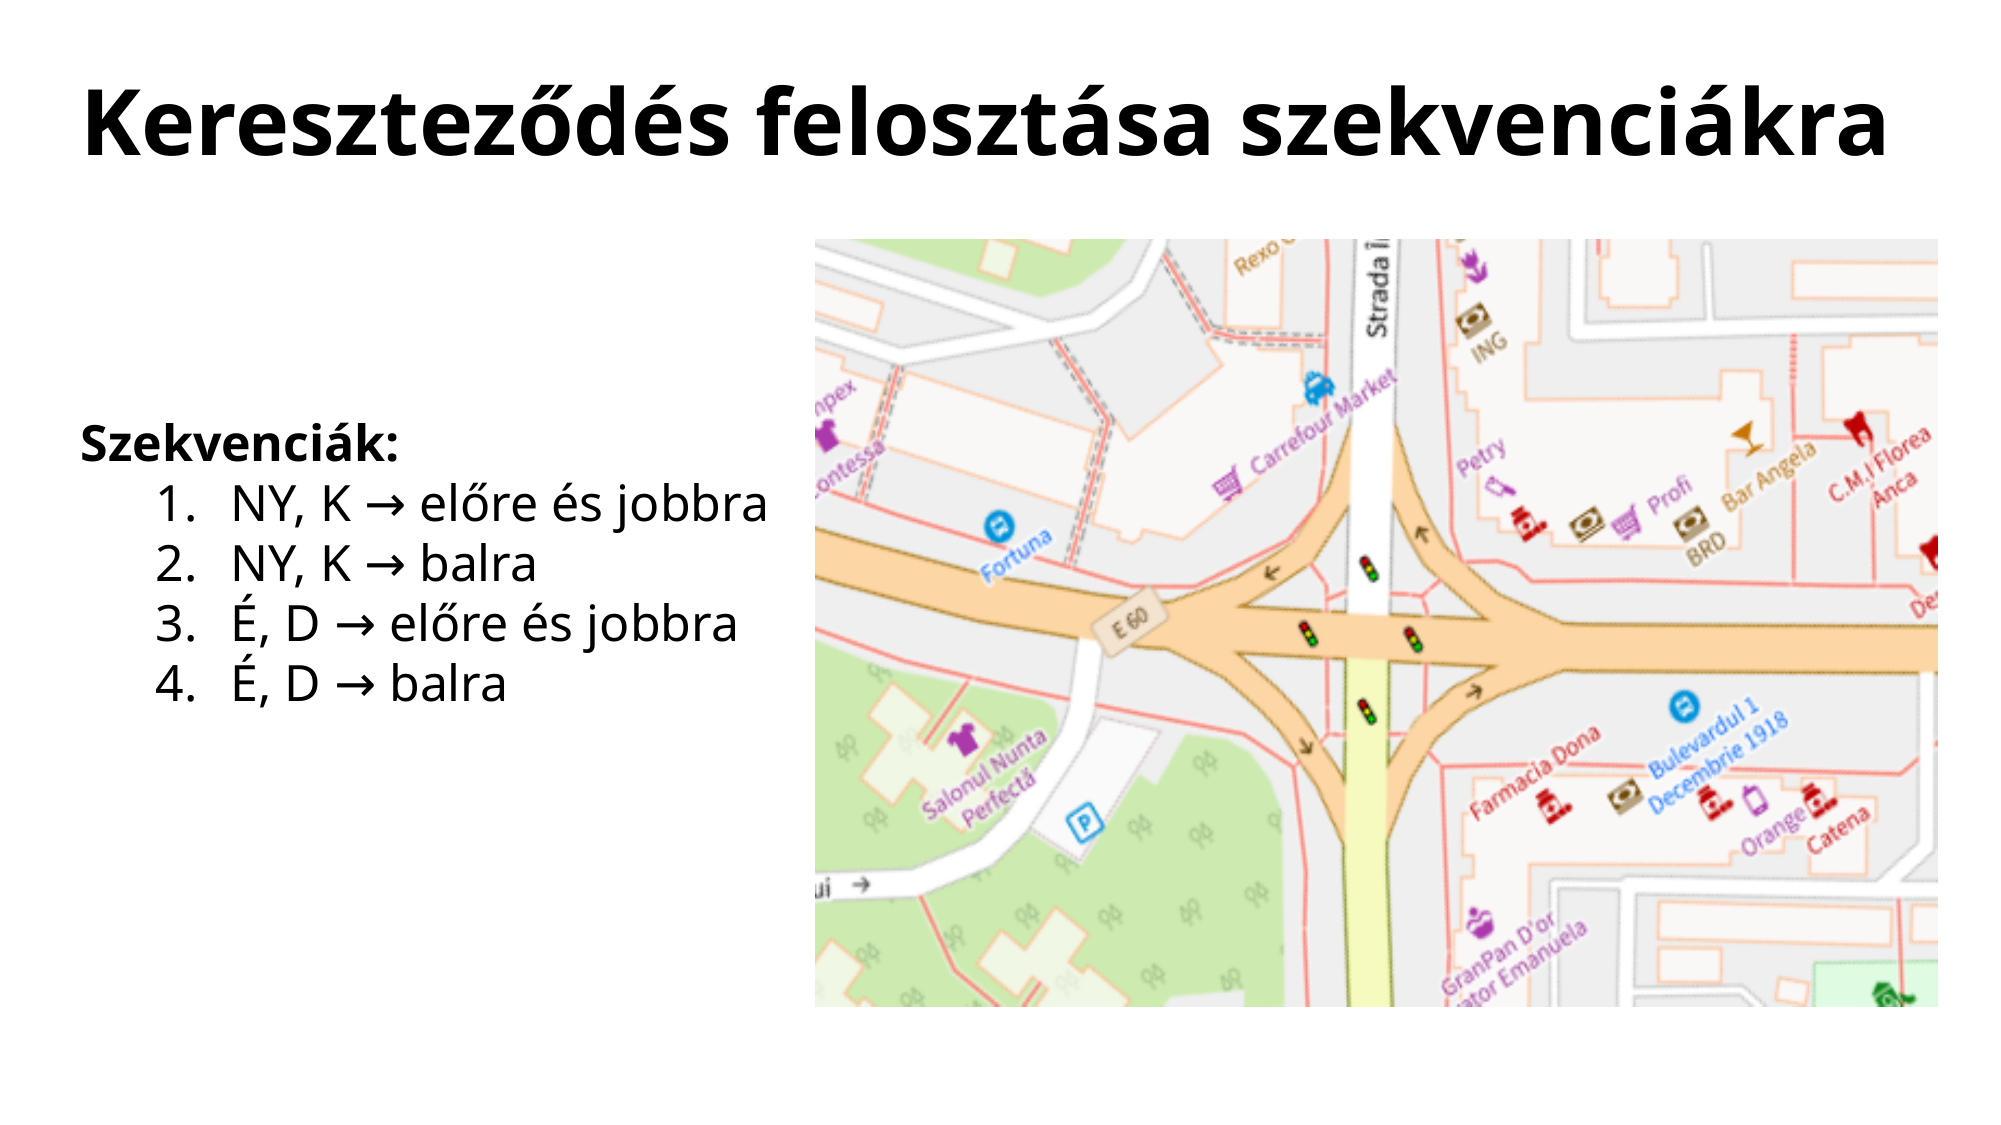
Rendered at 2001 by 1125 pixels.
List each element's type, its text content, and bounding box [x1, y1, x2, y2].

title Kereszteződés felosztása szekvenciákra [65, 68, 1936, 205]
text_box Szekvenciák: NY, K → előre és jobbra NY, K → balra É, D → előre és jobbra É, D → balra [65, 403, 815, 719]
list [815, 239, 1938, 1007]
